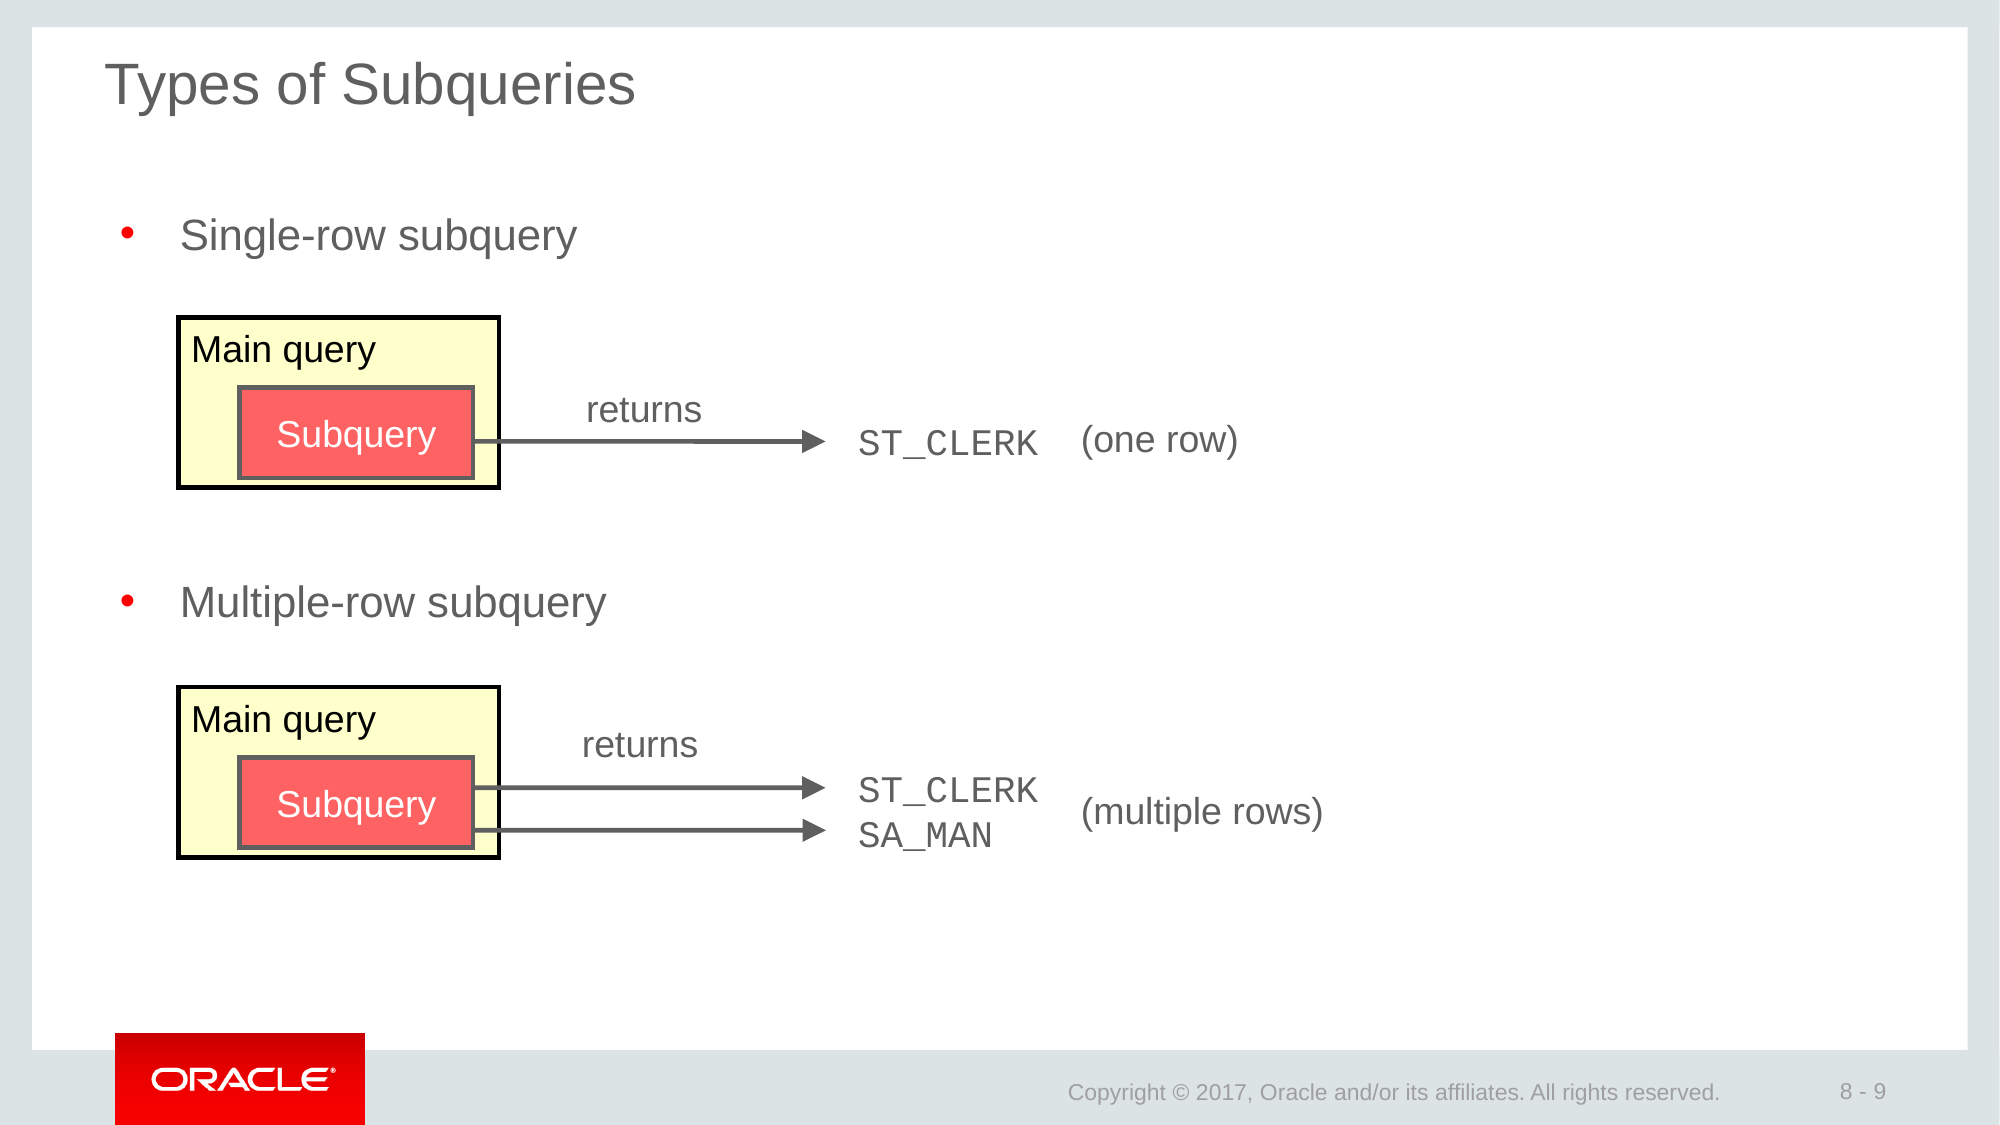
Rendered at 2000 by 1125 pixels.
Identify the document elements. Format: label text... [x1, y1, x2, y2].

title Types of Subqueries [101, 43, 1898, 188]
picture [115, 1033, 365, 1125]
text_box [174, 686, 1342, 863]
list Single-row subquery Multiple-row subquery [101, 203, 1898, 623]
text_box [174, 316, 1279, 488]
